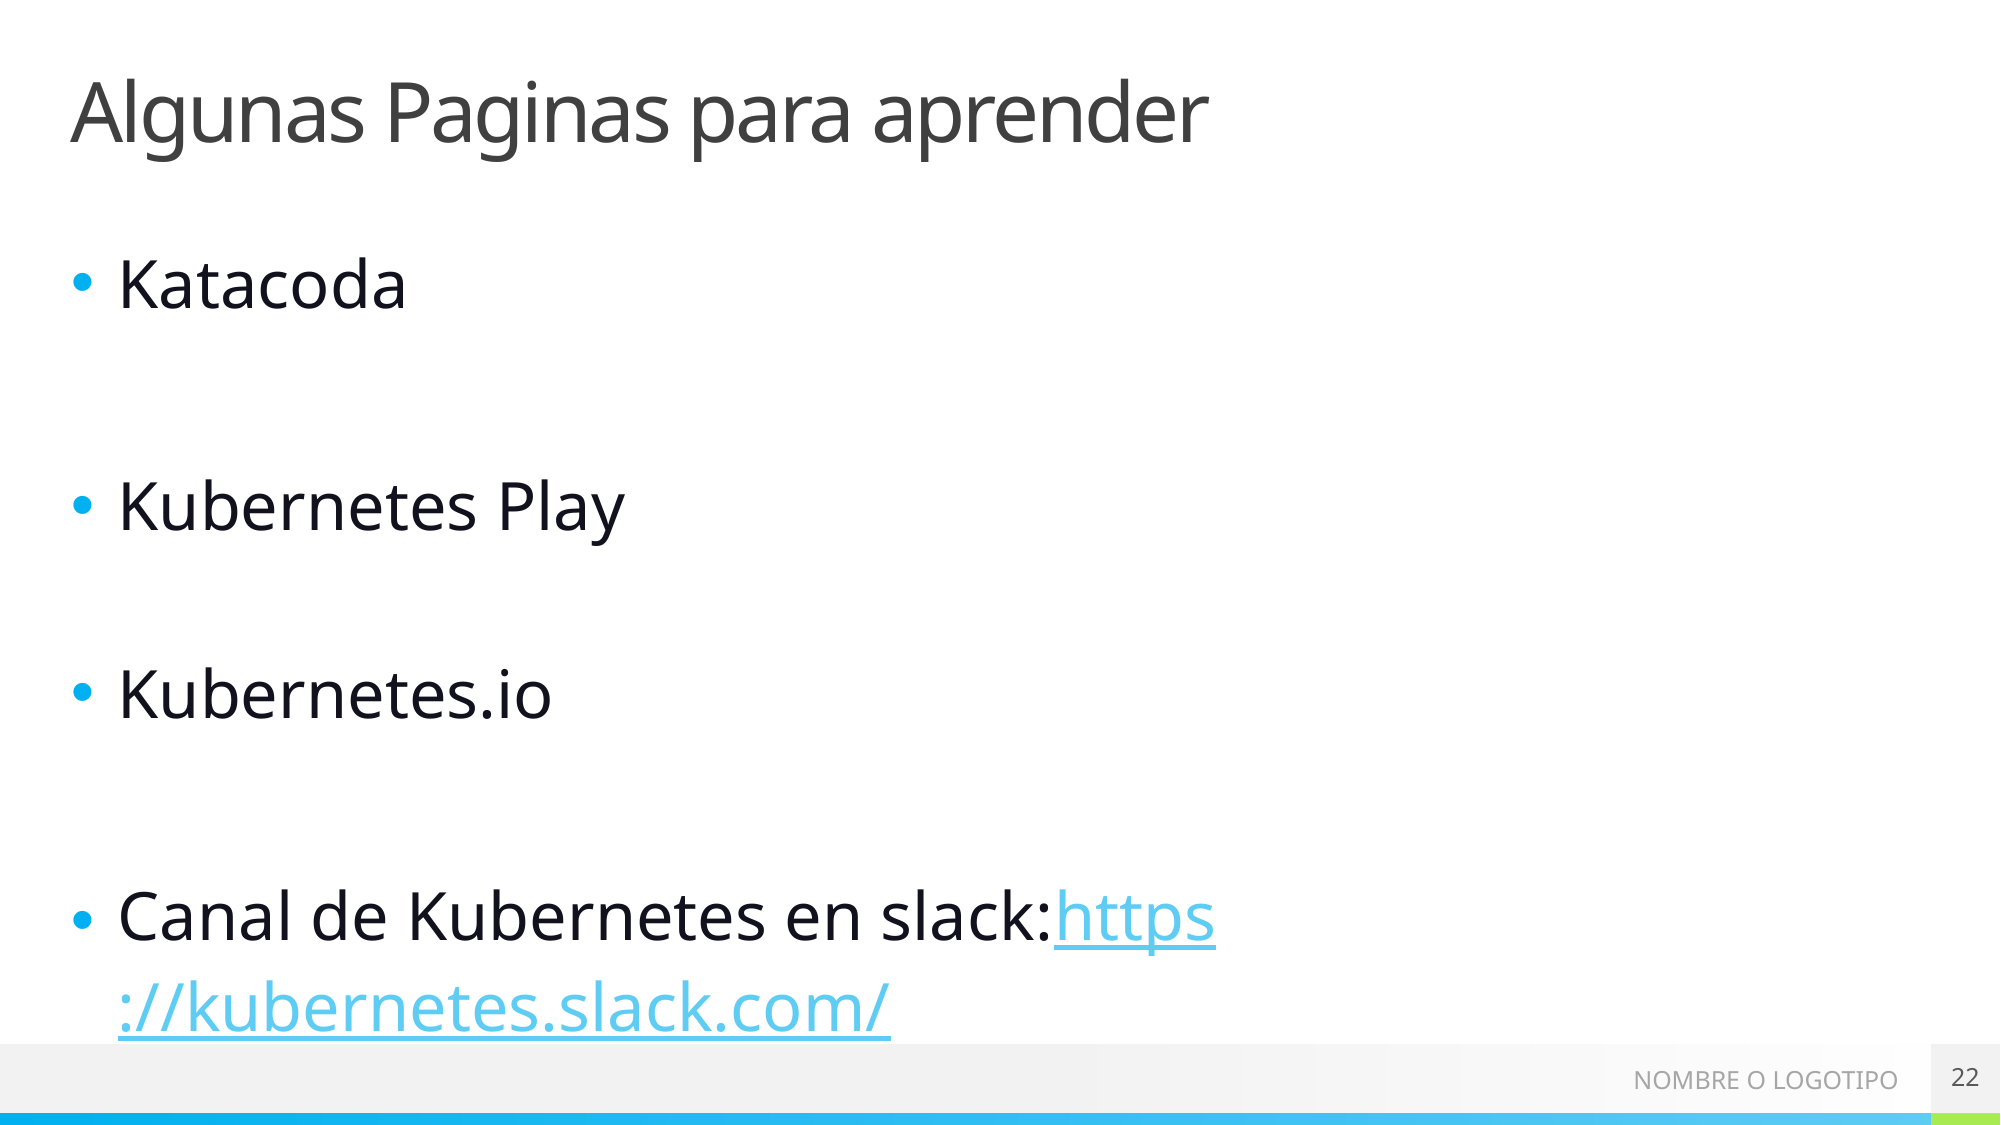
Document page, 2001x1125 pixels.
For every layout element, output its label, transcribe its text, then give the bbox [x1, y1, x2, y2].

title Algunas Paginas para aprender [70, 70, 1932, 142]
list Katacoda Kubernetes Play Kubernetes.io Canal de Kubernetes en slack:https://kubernetes.slack.com/ [70, 165, 1931, 1004]
slide_number 22 [1931, 1044, 2000, 1114]
